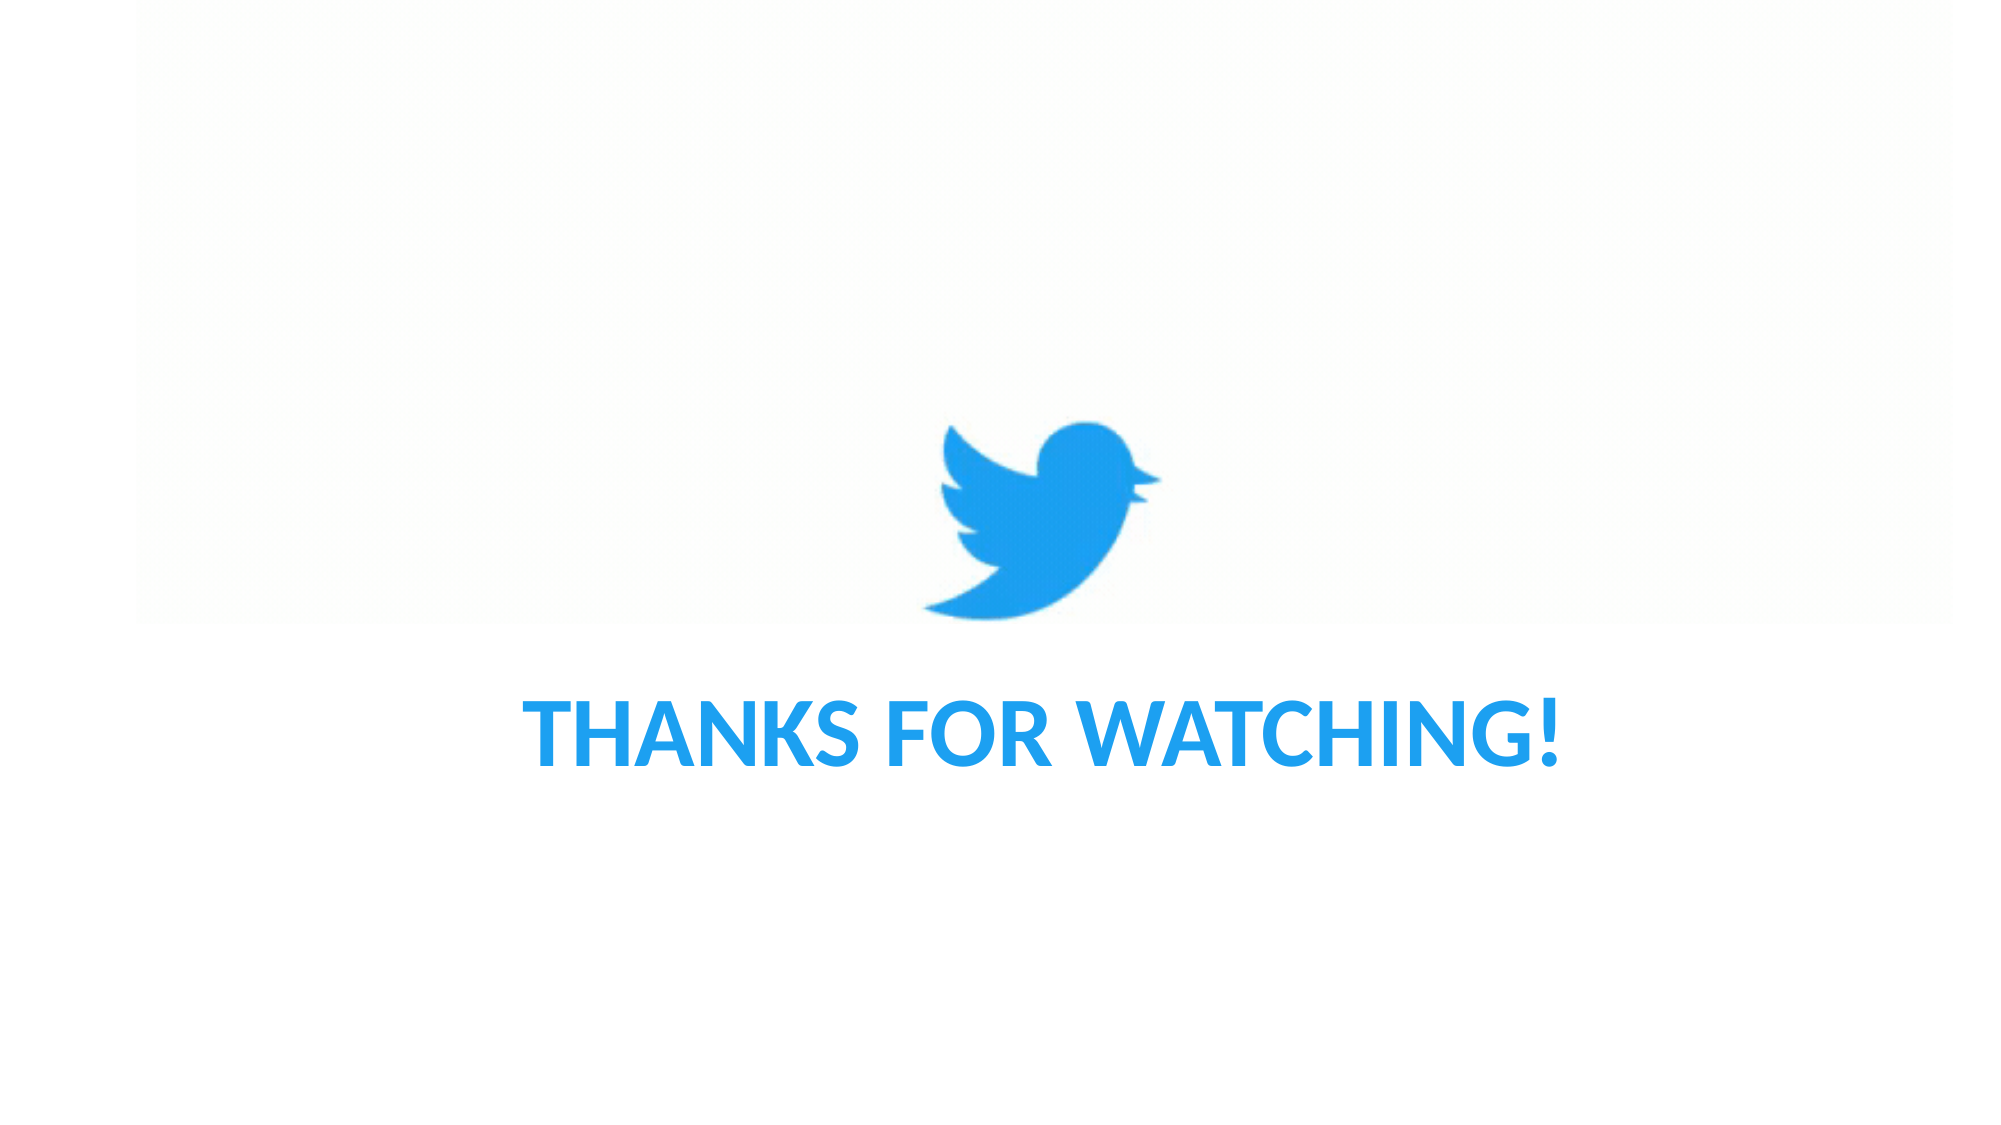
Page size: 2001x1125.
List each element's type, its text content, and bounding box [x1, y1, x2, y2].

picture [136, 0, 1953, 624]
text_box THANKS FOR WATCHING! [486, 658, 1604, 794]
